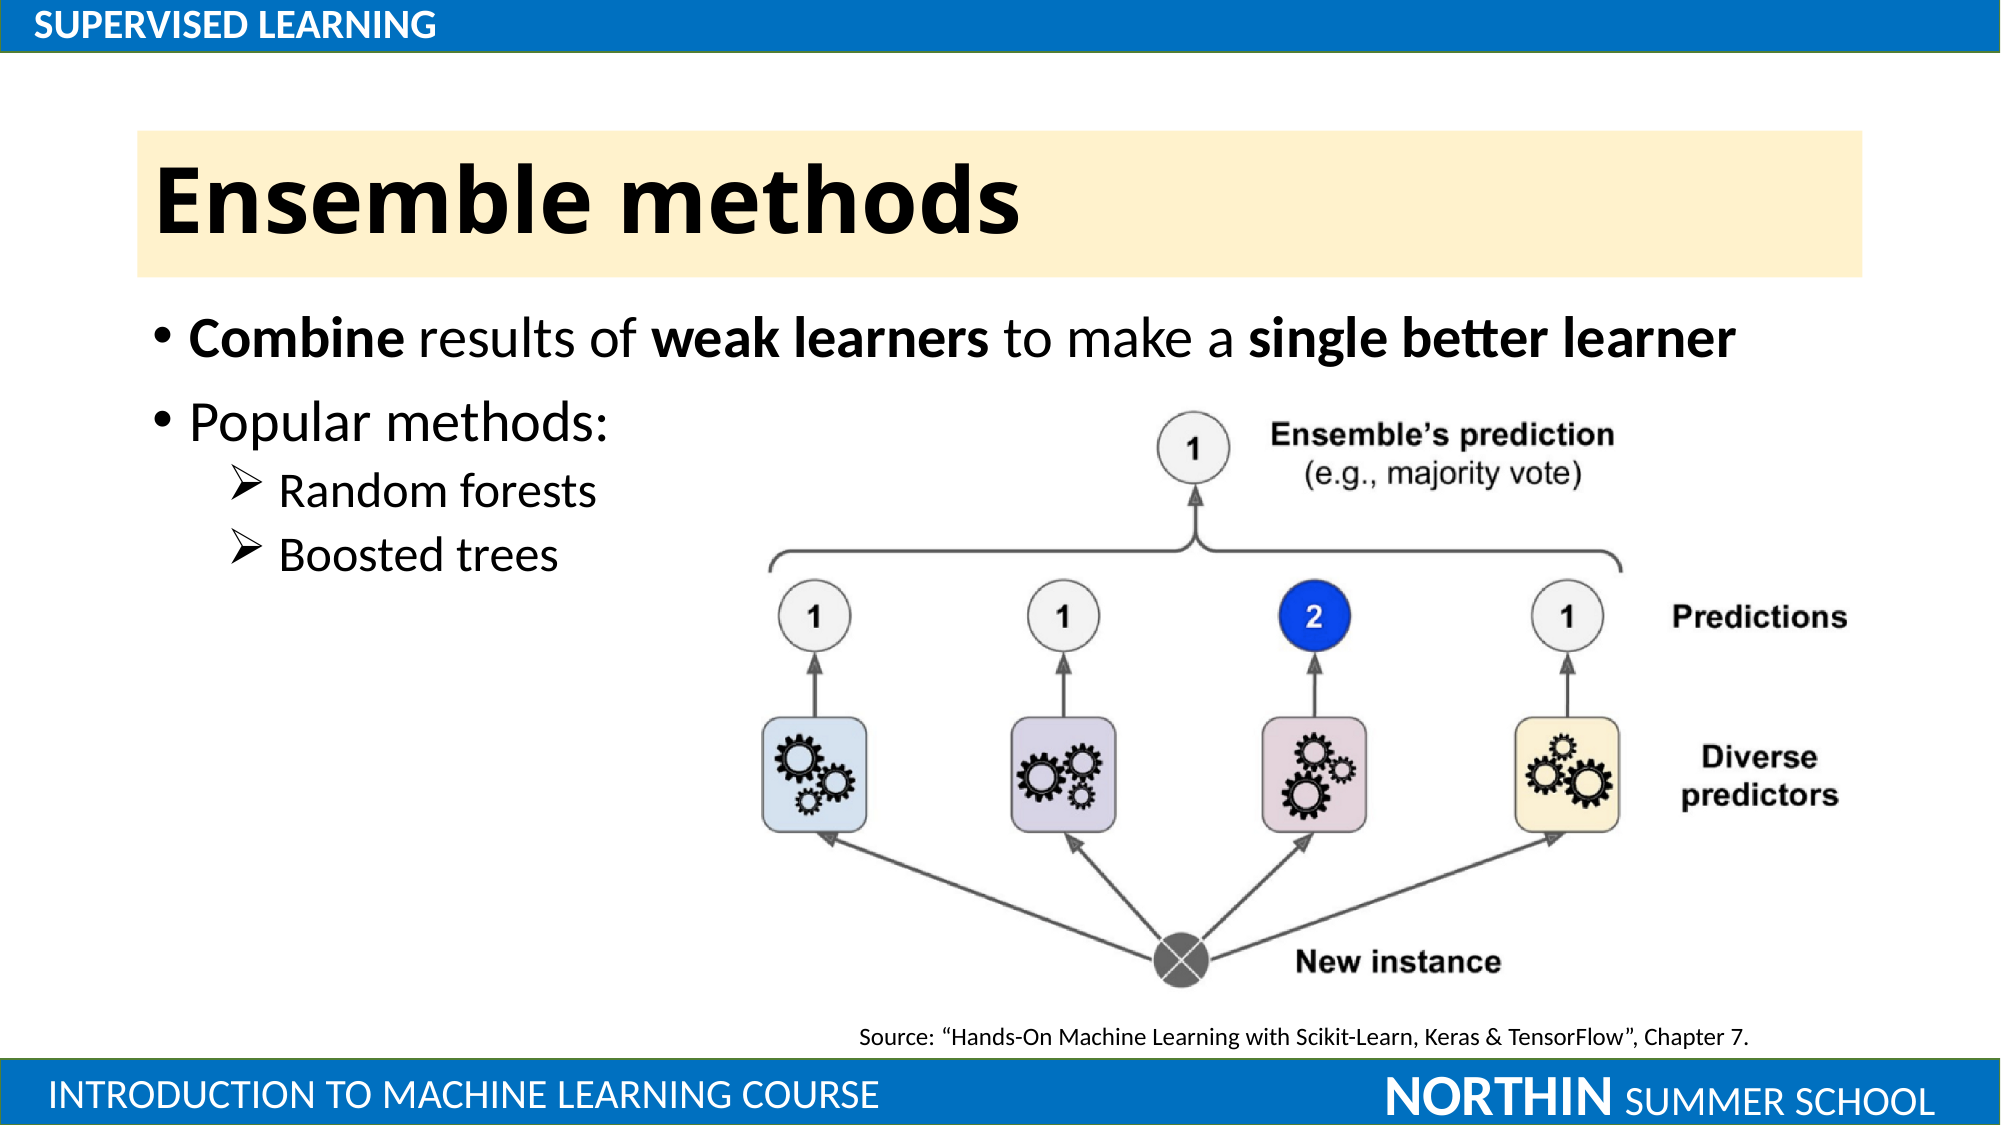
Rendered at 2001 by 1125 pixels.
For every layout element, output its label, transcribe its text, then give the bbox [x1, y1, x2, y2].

title Ensemble methods [137, 130, 1863, 278]
list Combine results of weak learners to make a single better learner Popular methods: Random forests Boosted trees [137, 299, 1863, 1014]
picture [761, 402, 1850, 995]
text_box Source: “Hands-On Machine Learning with Scikit-Learn, Keras & TensorFlow”, Chapter 7. [844, 1013, 1767, 1058]
